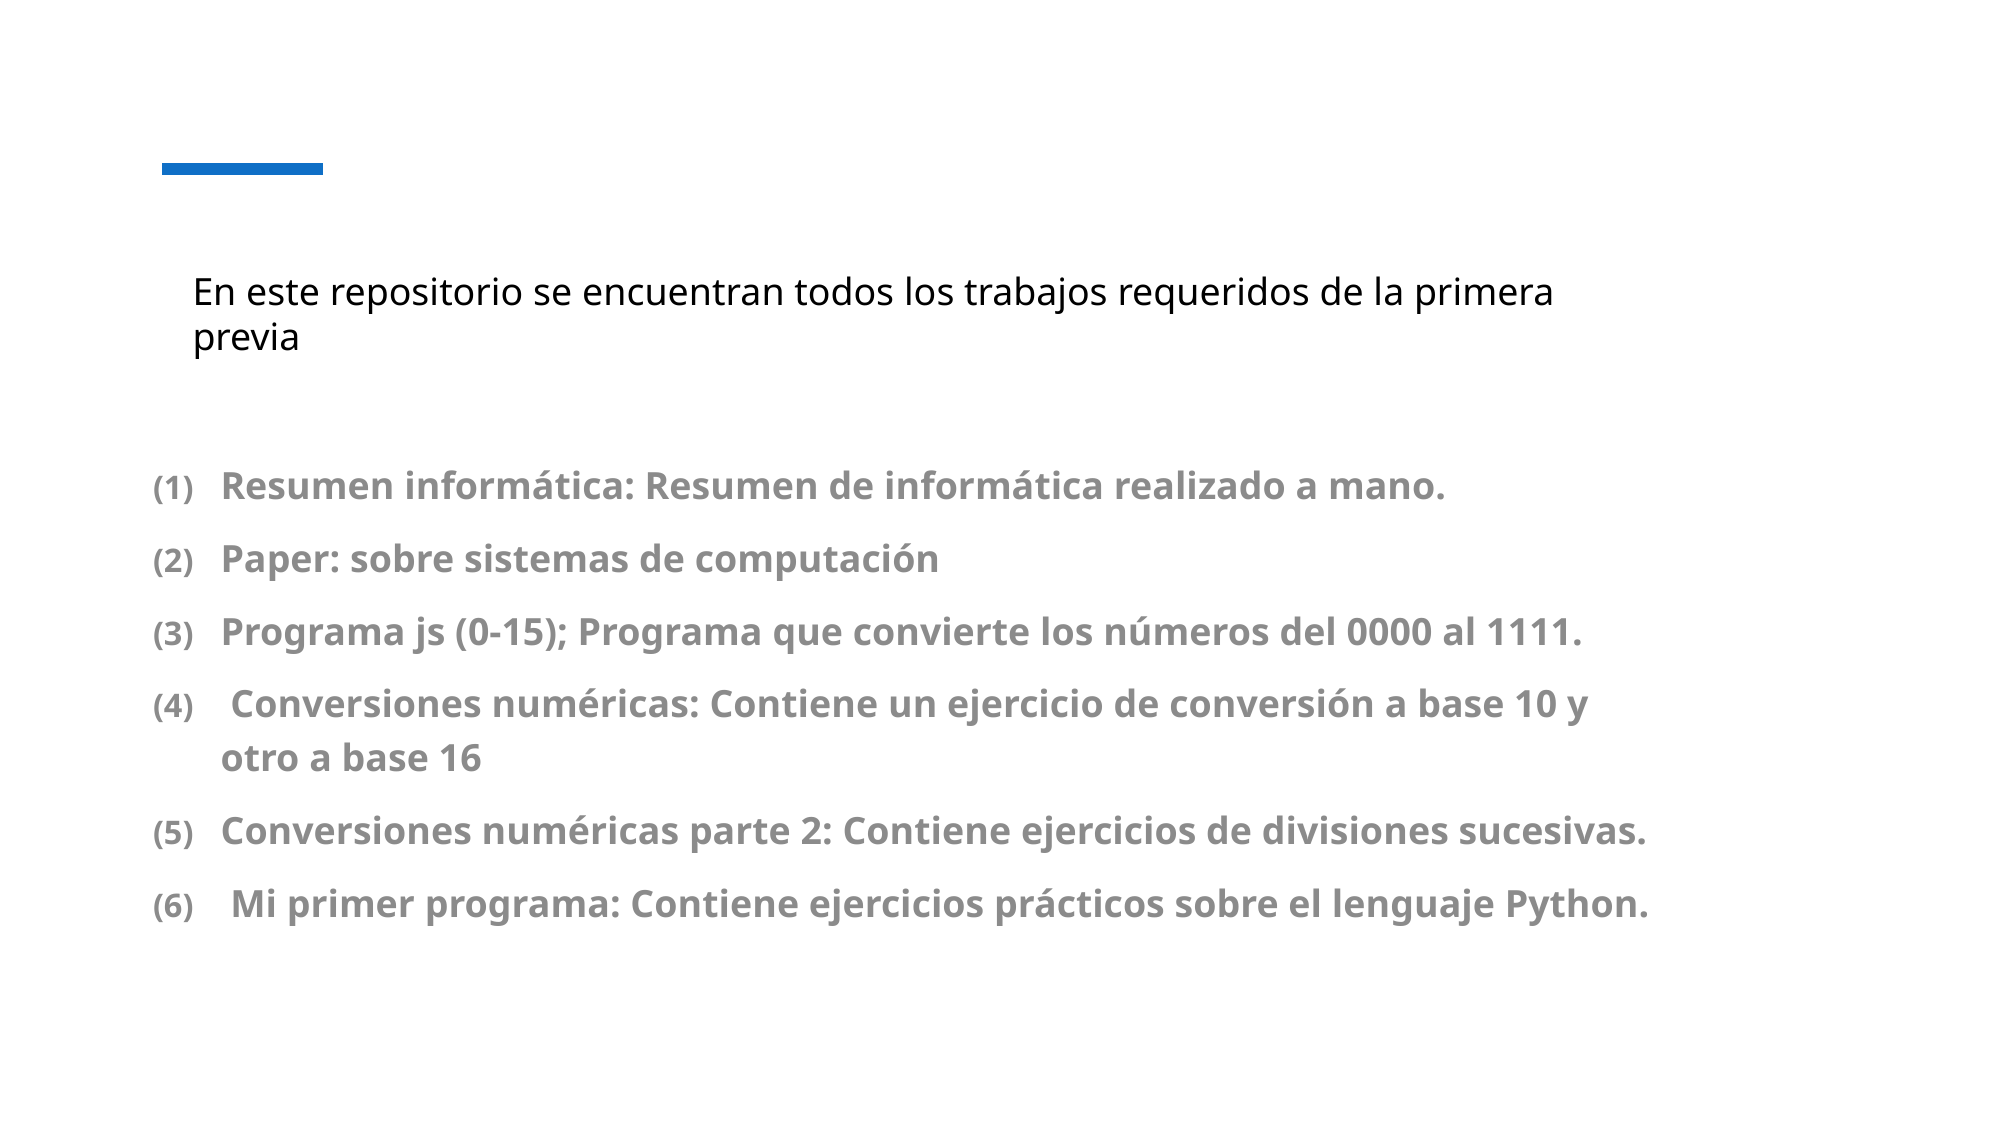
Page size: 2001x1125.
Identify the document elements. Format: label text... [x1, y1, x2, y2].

text_box En este repositorio se encuentran todos los trabajos requeridos de la primera previa [177, 260, 1648, 366]
list Resumen informática: Resumen de informática realizado a mano. Paper: sobre sistemas de computación Programa js (0-15); Programa que convierte los números del 0000 al 1111. Conversiones numéricas: Contiene un ejercicio de conversión a base 10 y otro a base 16 Conversiones numéricas parte 2: Contiene ejercicios de divisiones sucesivas. Mi primer programa: Contiene ejercicios prácticos sobre el lenguaje Python. [138, 445, 1680, 1048]
